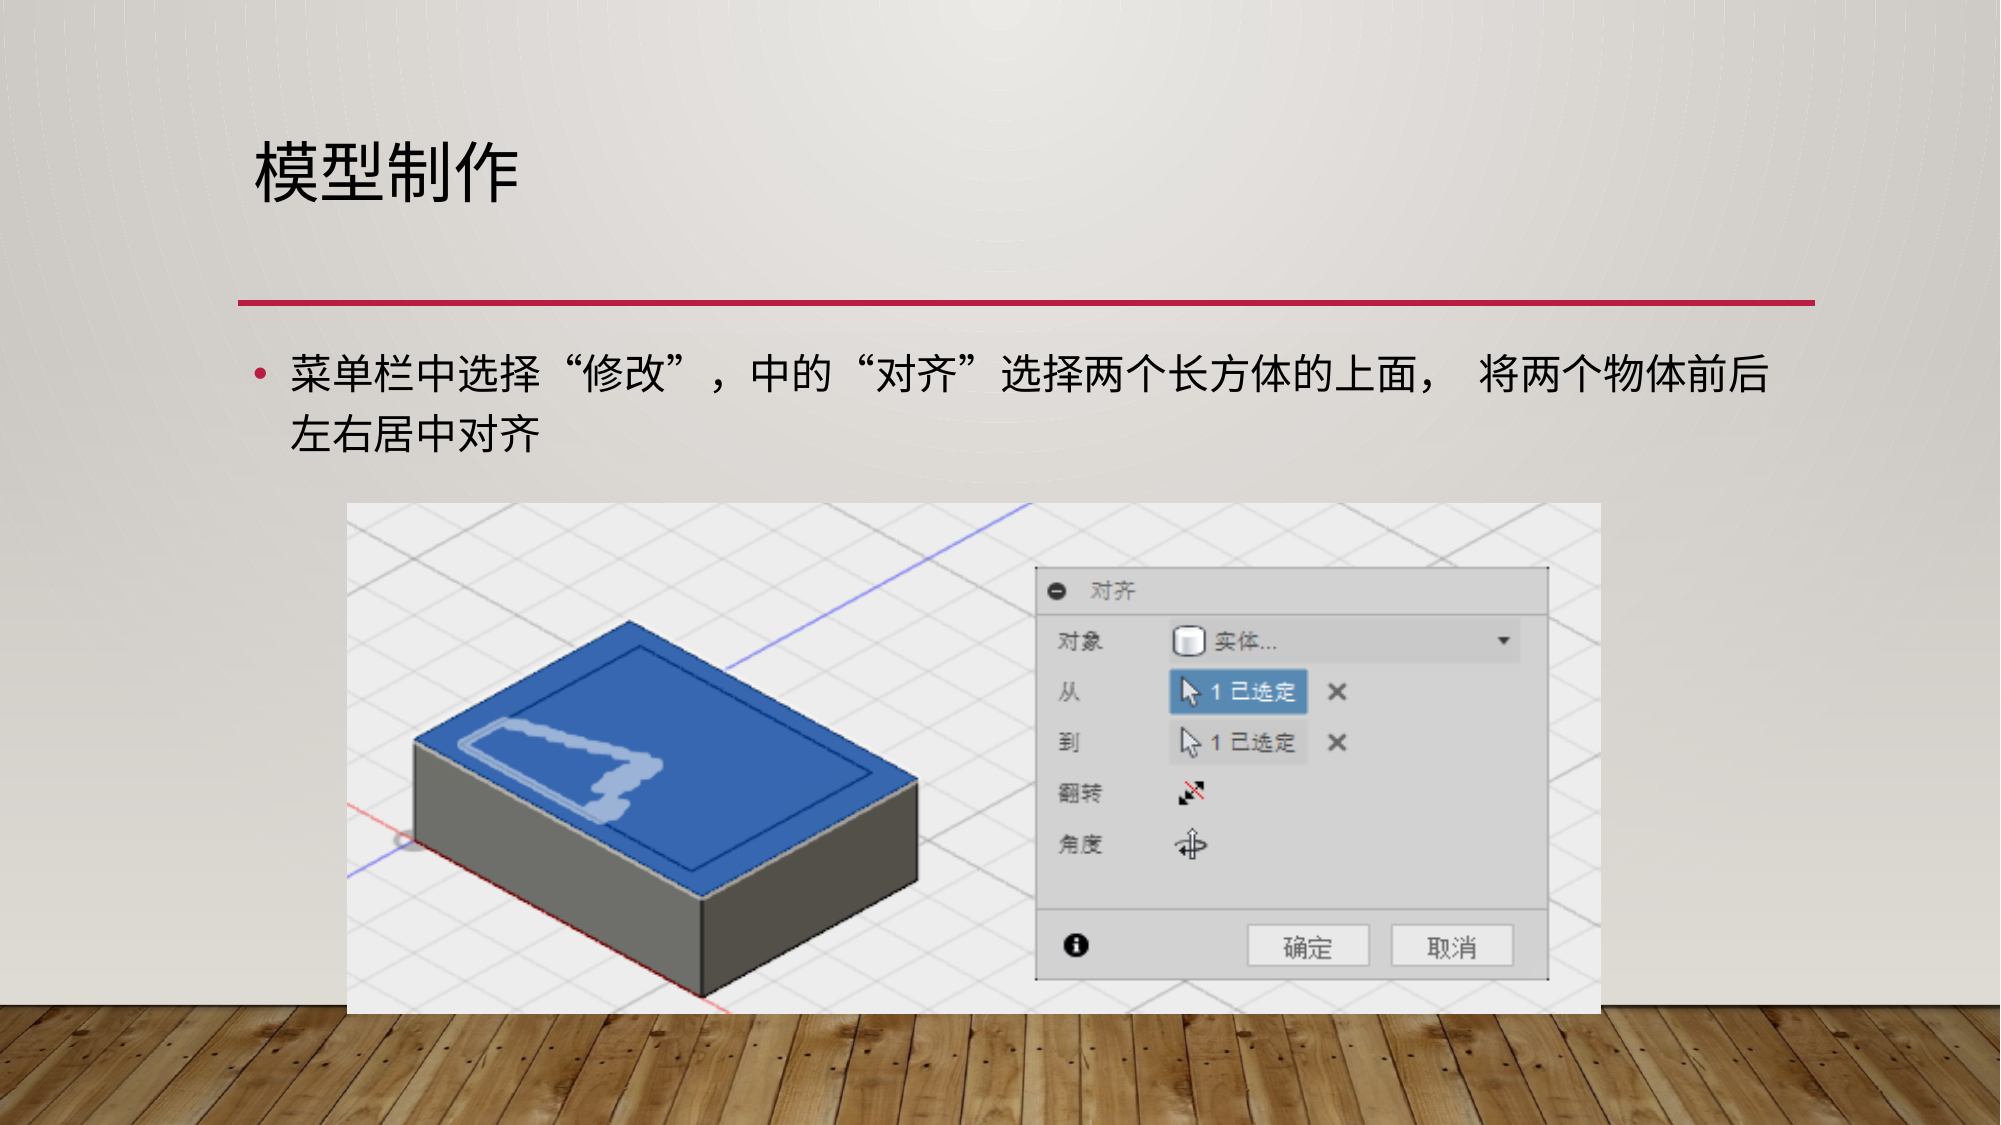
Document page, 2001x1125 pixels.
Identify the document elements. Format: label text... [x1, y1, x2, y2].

title 模型制作 [238, 131, 1814, 305]
picture [0, 503, 2000, 1125]
list 菜单栏中选择“修改”，中的“对齐”选择两个长方体的上面， 将两个物体前后左右居中对齐 [238, 330, 1814, 897]
